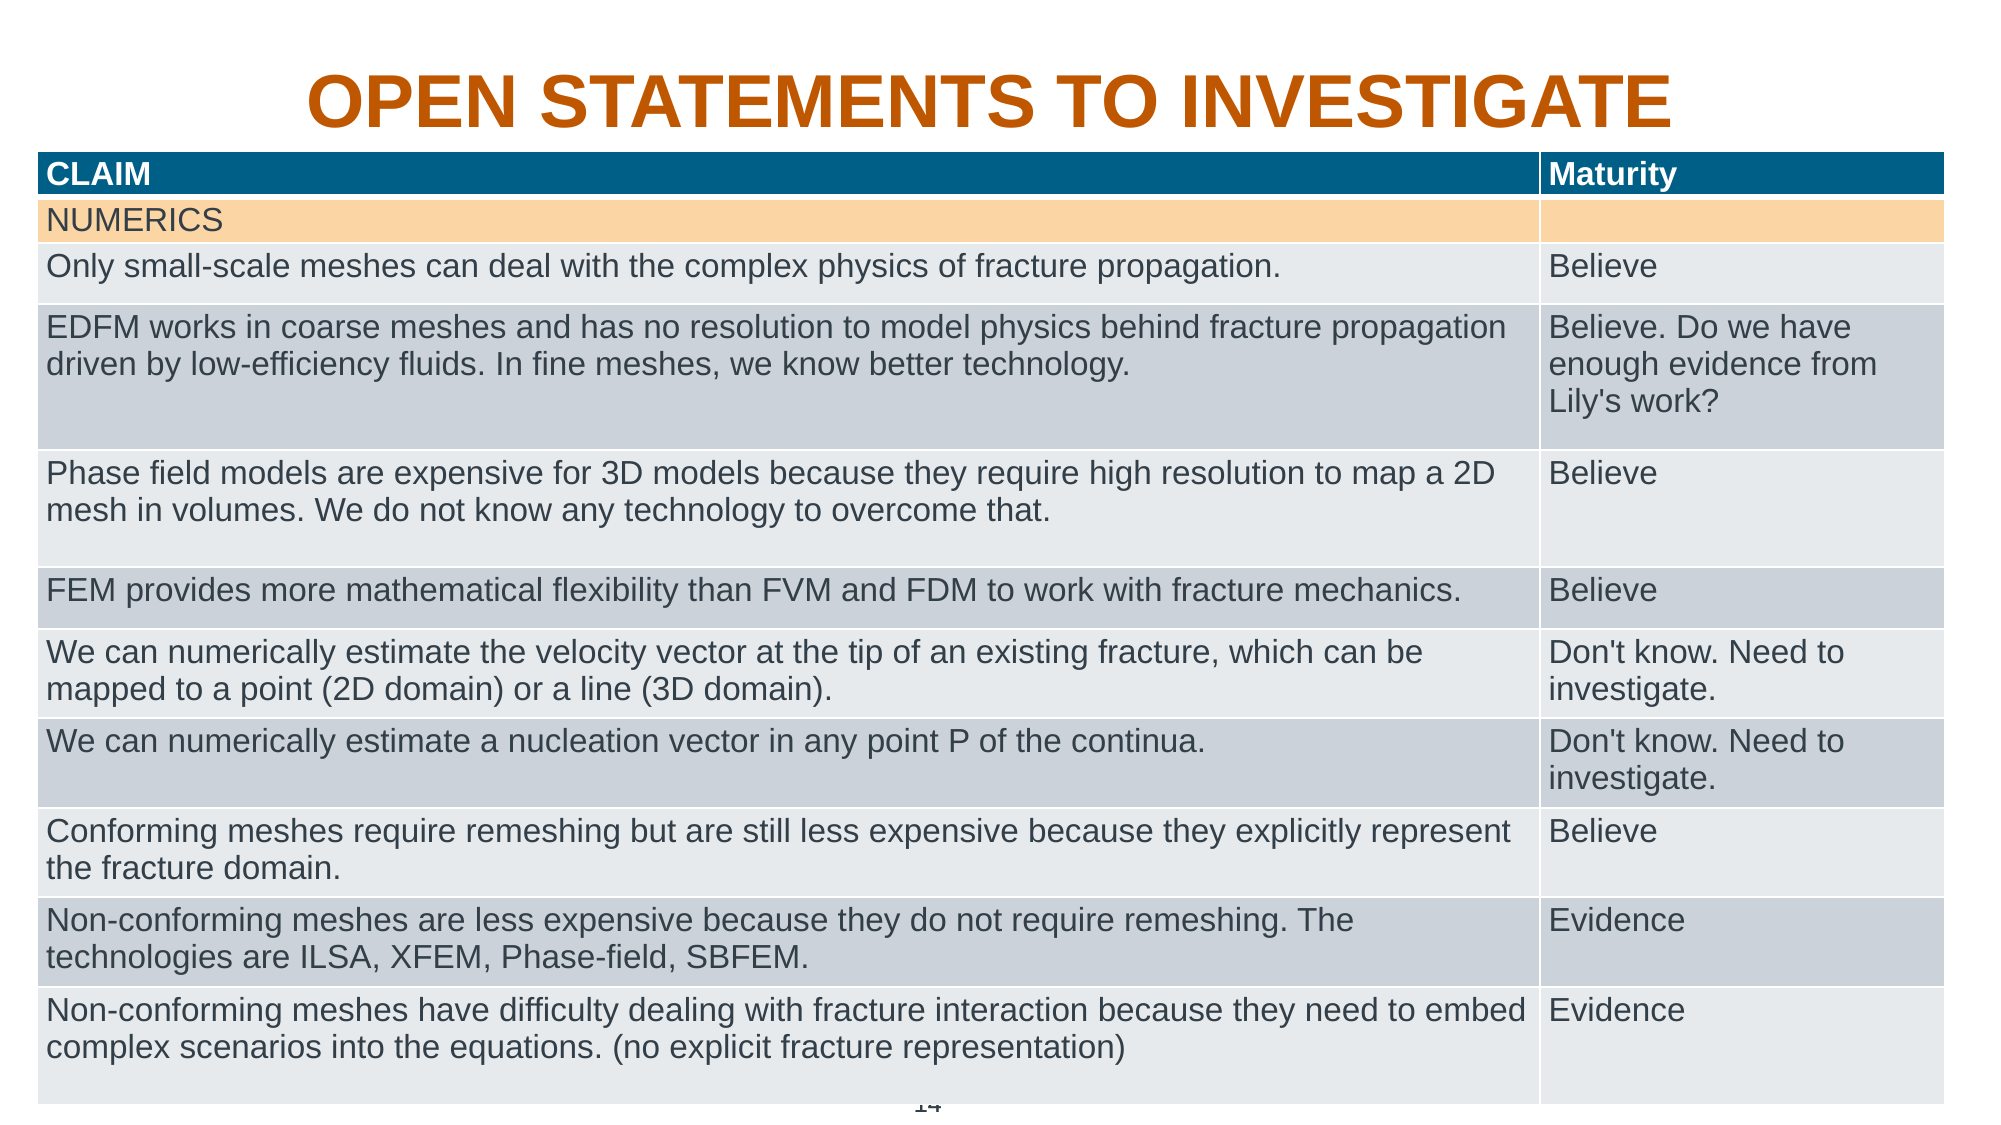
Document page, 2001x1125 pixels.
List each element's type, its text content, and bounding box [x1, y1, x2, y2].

table_header Maturity [1541, 152, 1944, 194]
table_cell Believe [1541, 451, 1944, 566]
table_cell Non-conforming meshes are less expensive because they do not require remeshing. The technologies are ILSA, XFEM, Phase-field, SBFEM. [38, 898, 1539, 986]
table_cell Phase field models are expensive for 3D models because they require high resolution to map a 2D mesh in volumes. We do not know any technology to overcome that. [38, 451, 1539, 566]
table_cell Conforming meshes require remeshing but are still less expensive because they explicitly represent the fracture domain. [38, 809, 1539, 896]
table_cell Evidence [1541, 898, 1944, 986]
table_cell Believe [1541, 568, 1944, 628]
table_cell Non-conforming meshes have difficulty dealing with fracture interaction because they need to embed complex scenarios into the equations. (no explicit fracture representation) [38, 988, 1539, 1104]
table_cell EDFM works in coarse meshes and has no resolution to model physics behind fracture propagation driven by low-efficiency fluids. In fine meshes, we know better technology. [38, 305, 1539, 449]
title OPEN STATEMENTS TO INVESTIGATE [37, 44, 1945, 150]
table_cell Evidence [1541, 988, 1944, 1104]
table_cell Believe [1541, 809, 1944, 896]
table_cell Don't know. Need to investigate. [1541, 630, 1944, 717]
table_cell We can numerically estimate the velocity vector at the tip of an existing fracture, which can be mapped to a point (2D domain) or a line (3D domain). [38, 630, 1539, 717]
table_cell [1541, 200, 1944, 242]
table_cell NUMERICS [38, 200, 1539, 242]
table_cell Believe. Do we have enough evidence from Lily's work? [1541, 305, 1944, 449]
table_cell Only small-scale meshes can deal with the complex physics of fracture propagation. [38, 244, 1539, 303]
table_header CLAIM [38, 152, 1539, 194]
table_cell Believe [1541, 244, 1944, 303]
table_cell Don't know. Need to investigate. [1541, 719, 1944, 807]
table_cell We can numerically estimate a nucleation vector in any point P of the continua. [38, 719, 1539, 807]
table_cell FEM provides more mathematical flexibility than FVM and FDM to work with fracture mechanics. [38, 568, 1539, 628]
